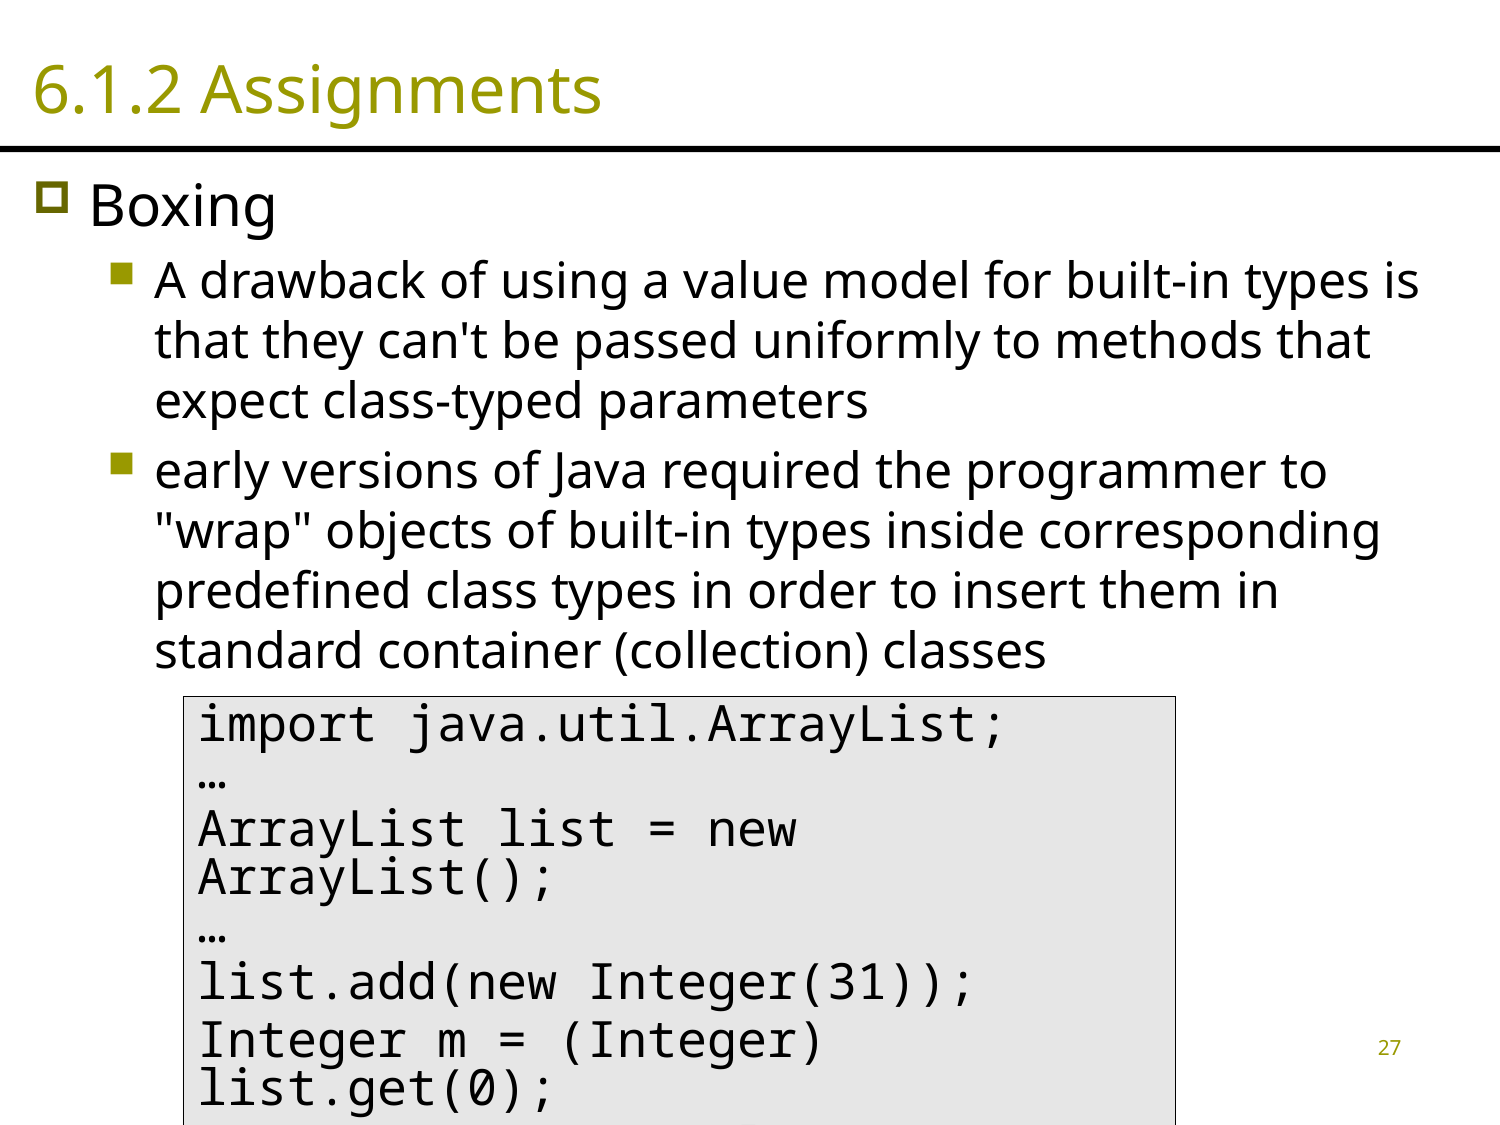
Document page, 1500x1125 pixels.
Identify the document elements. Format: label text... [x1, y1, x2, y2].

list Boxing A drawback of using a value model for built-in types is that they can't be passed uniformly to methods that expect class-typed parameters early versions of Java required the programmer to "wrap" objects of built-in types inside corresponding predefined class types in order to insert them in standard container (collection) classes [17, 160, 1500, 1006]
slide_number 27 [1176, 1026, 1417, 1102]
title 6.1.2 Assignments [17, 7, 1483, 135]
text_box import java.util.ArrayList; … ArrayList list = new ArrayList(); … list.add(new Integer(31)); Integer m = (Integer) list.get(0); int newm = m.intValue(); [182, 696, 1176, 1125]
